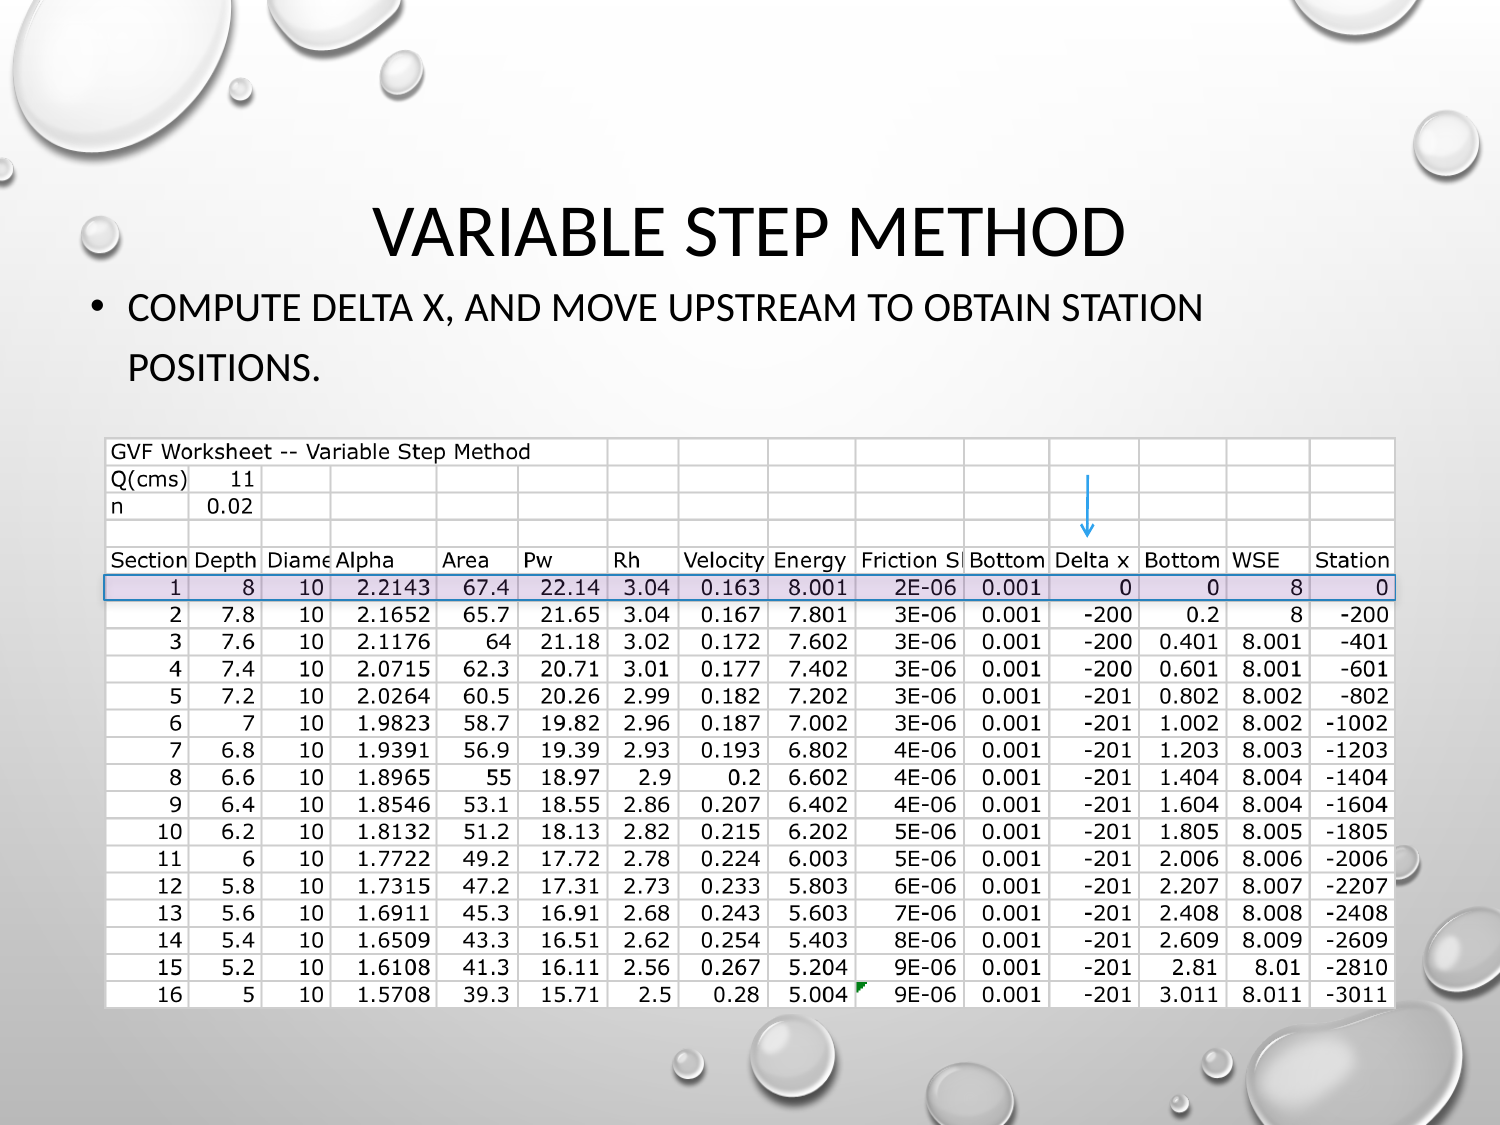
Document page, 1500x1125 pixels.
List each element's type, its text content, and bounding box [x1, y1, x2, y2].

picture [0, 0, 1500, 1125]
title Variable Step Method [112, 101, 1388, 364]
list Compute Delta X, and move upstream to obtain station positions. [75, 262, 1325, 1050]
